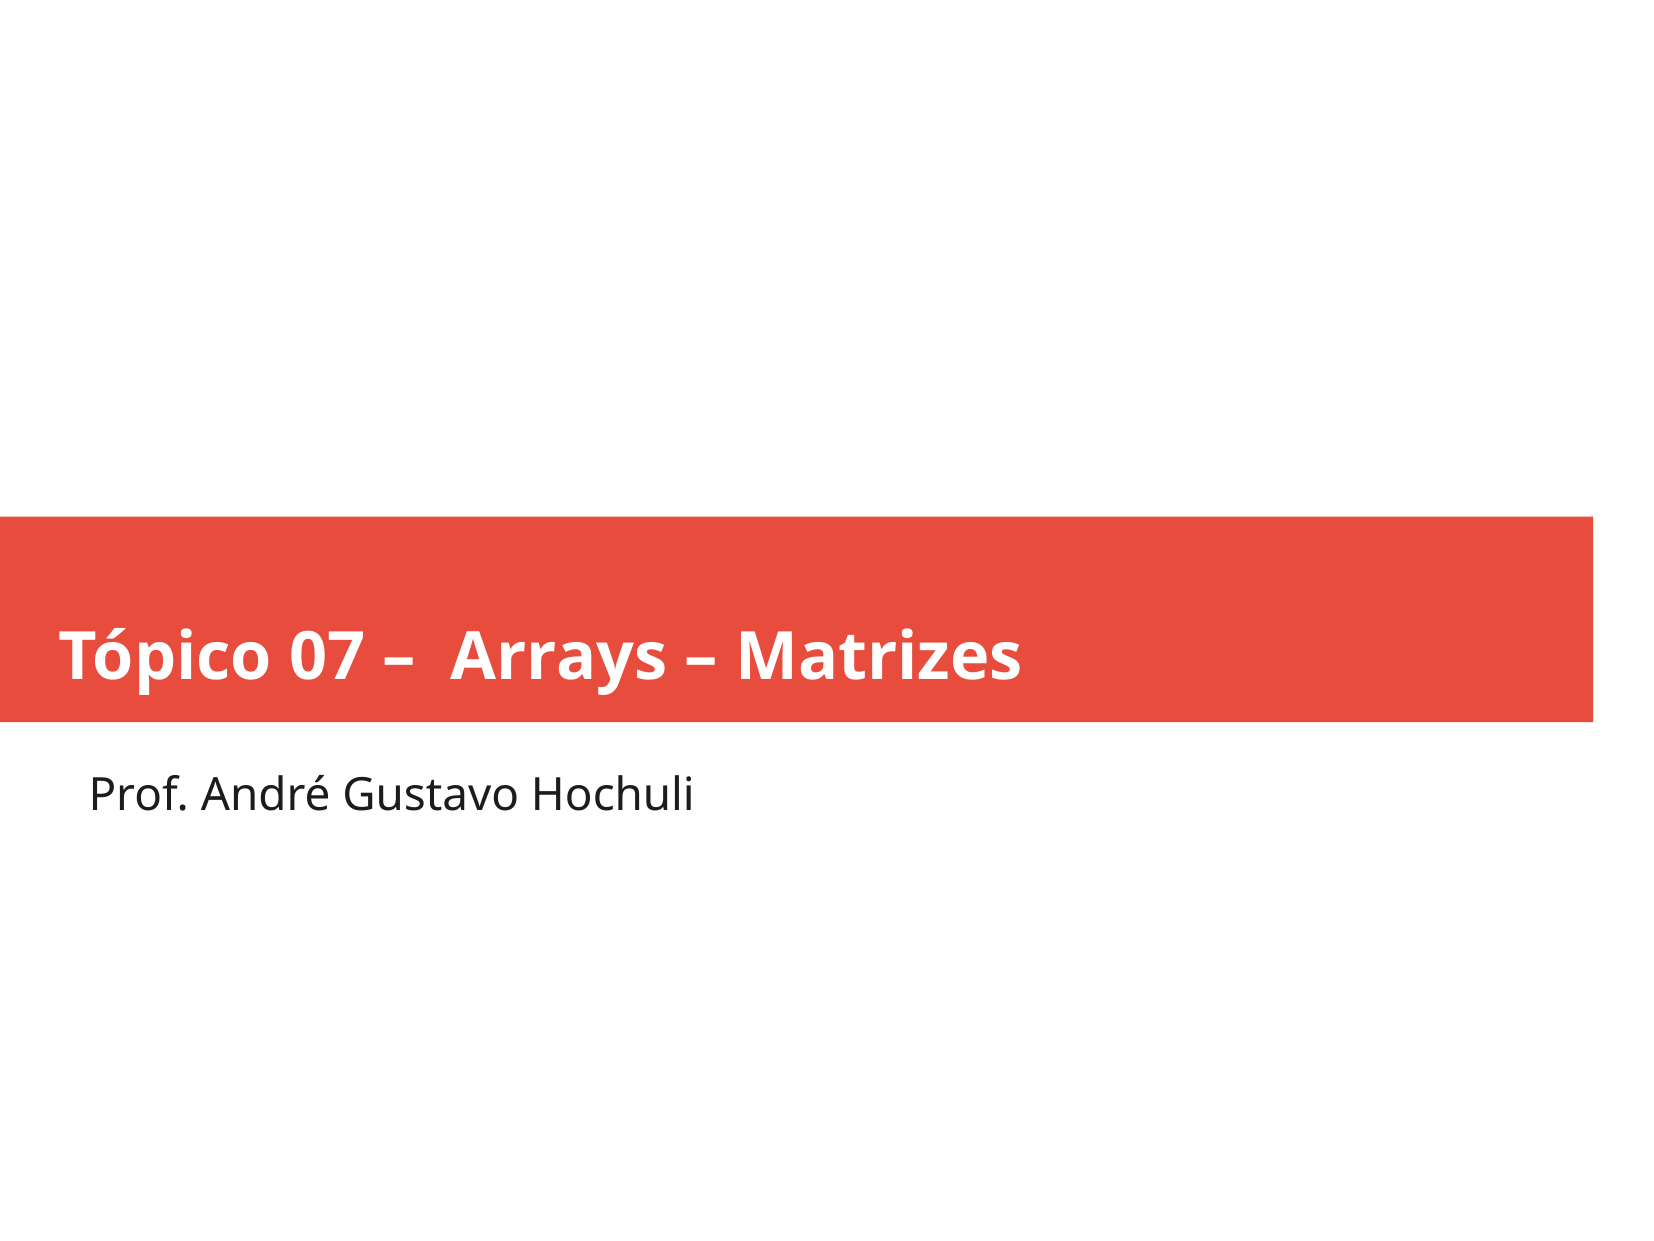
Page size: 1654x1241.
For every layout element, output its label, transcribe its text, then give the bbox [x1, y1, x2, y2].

text_box Tópico 07 – Arrays – Matrizes [59, 546, 1594, 693]
text_box Prof. André Gustavo Hochuli [88, 764, 1594, 1177]
